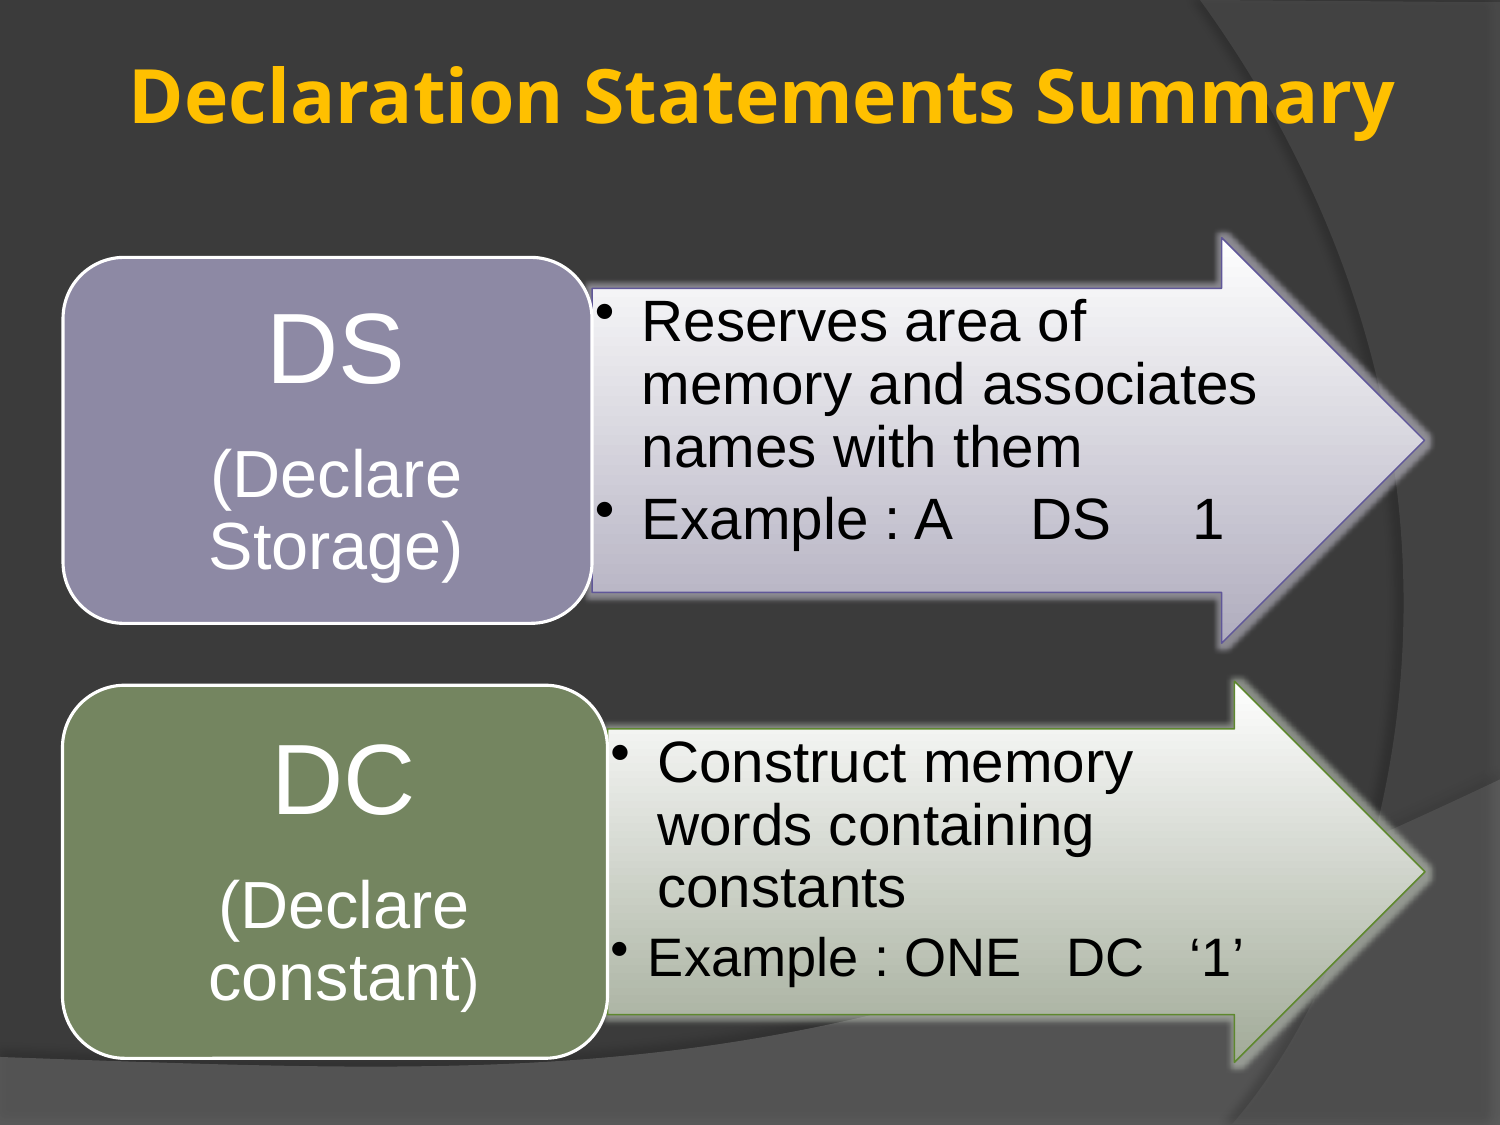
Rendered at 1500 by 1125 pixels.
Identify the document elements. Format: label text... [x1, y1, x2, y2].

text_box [62, 237, 1426, 1063]
title Declaration Statements Summary [62, 0, 1463, 188]
